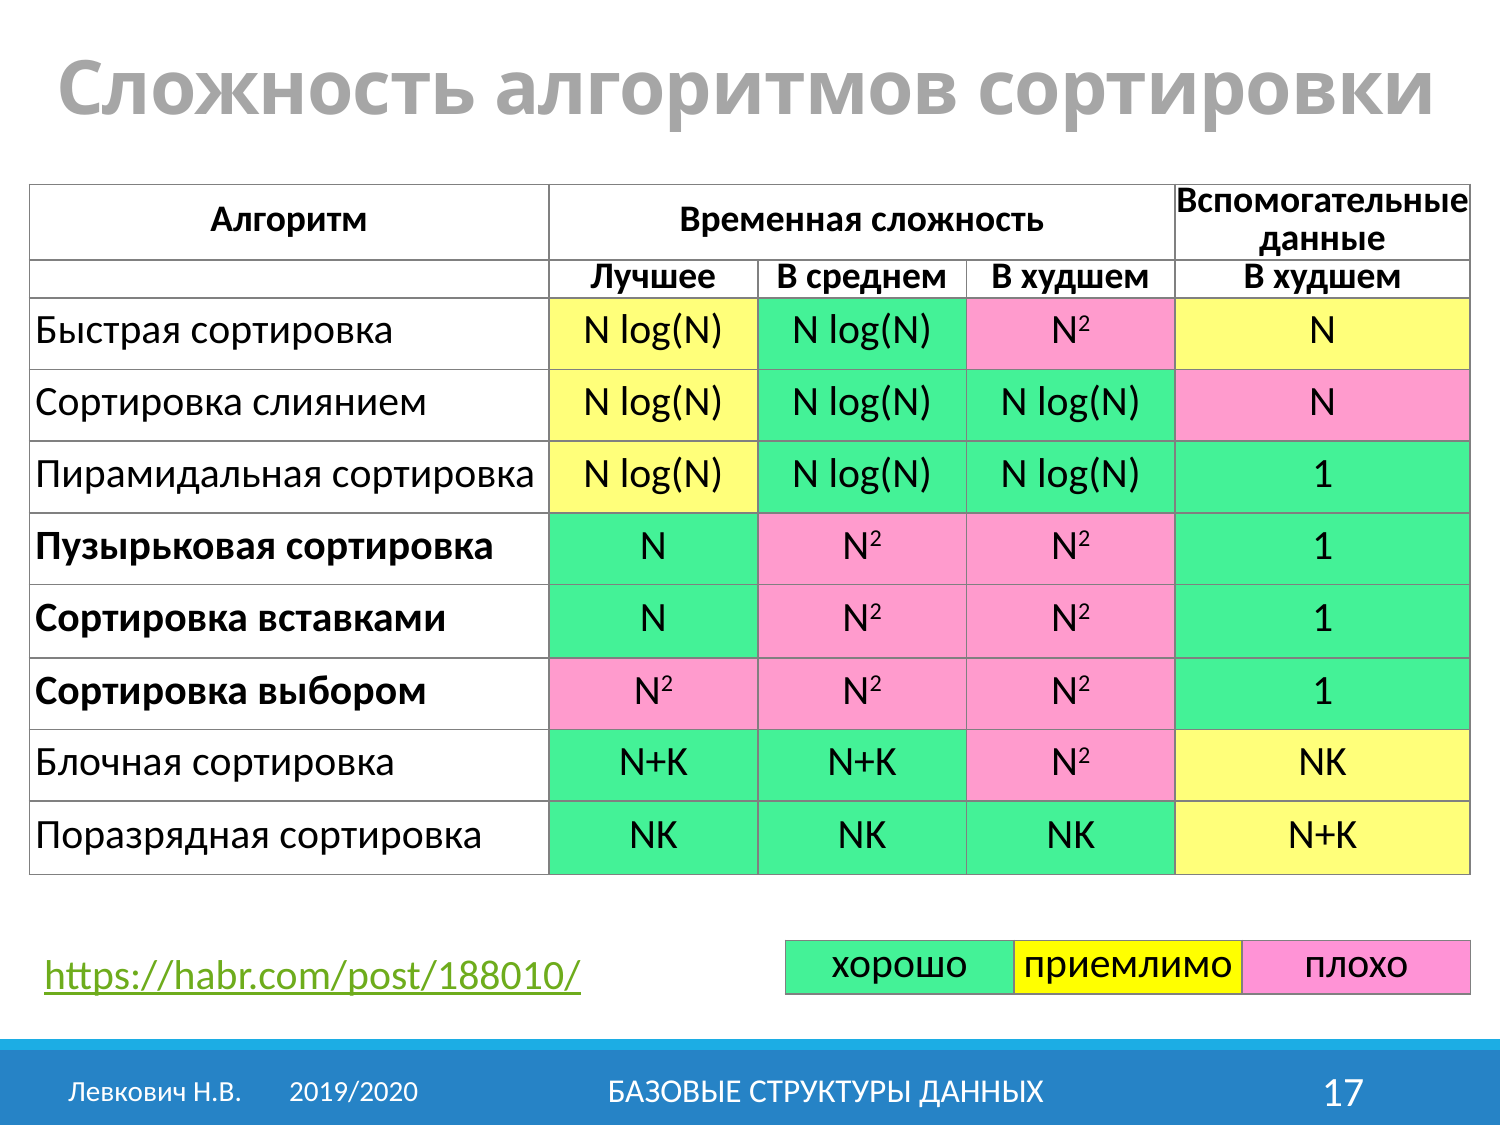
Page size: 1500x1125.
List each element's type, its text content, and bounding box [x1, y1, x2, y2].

table_cell Сортировка выбором [30, 659, 548, 729]
table_cell N2 [967, 585, 1174, 657]
slide_number Левкович Н.В. 2019/2020 [47, 1059, 440, 1120]
table_cell Быстрая сортировка [30, 299, 548, 369]
table_cell NK [550, 802, 757, 874]
table_cell N2 [759, 659, 966, 729]
table_cell Блочная сортировка [30, 730, 548, 800]
footer Базовые структуры данных [453, 1059, 1199, 1120]
table_cell N [550, 585, 757, 657]
table_cell N log(N) [967, 442, 1174, 512]
table_cell N log(N) [967, 370, 1174, 440]
table_cell Сортировка слиянием [30, 370, 548, 440]
table_header плохо [1243, 941, 1470, 993]
table_cell N2 [759, 514, 966, 584]
table_cell 1 [1176, 585, 1469, 657]
table_cell В худшем [1176, 261, 1469, 297]
table_cell N+K [759, 730, 966, 800]
table_cell N [1176, 370, 1469, 440]
table_cell NK [1176, 730, 1469, 800]
table_cell [30, 261, 548, 297]
table_cell NK [759, 802, 966, 874]
table_cell N2 [967, 299, 1174, 369]
table_header Вспомогательные данные [1176, 185, 1469, 259]
table_cell 1 [1176, 514, 1469, 584]
table_cell 1 [1176, 442, 1469, 512]
table_cell Пузырьковая сортировка [30, 514, 548, 584]
table_cell N2 [967, 730, 1174, 800]
table_cell Поразрядная сортировка [30, 802, 548, 874]
table_cell N [1176, 299, 1469, 369]
table_cell N2 [967, 514, 1174, 584]
table_cell N+K [1176, 802, 1469, 874]
table_cell В среднем [759, 261, 966, 297]
table_cell N log(N) [550, 370, 757, 440]
slide_number 17 [1218, 1059, 1380, 1120]
title Сложность алгоритмов сортировки [41, 0, 1471, 138]
table_cell N2 [759, 585, 966, 657]
text_box https://habr.com/post/188010/ [29, 940, 739, 1006]
table_cell 1 [1176, 659, 1469, 729]
table_cell N [550, 514, 757, 584]
table_cell В худшем [967, 261, 1174, 297]
table_cell N log(N) [550, 442, 757, 512]
table_cell N log(N) [759, 442, 966, 512]
table_cell N+K [550, 730, 757, 800]
table_cell NK [967, 802, 1174, 874]
table_cell N log(N) [759, 370, 966, 440]
table_cell N log(N) [759, 299, 966, 369]
table_cell N log(N) [550, 299, 757, 369]
table_header приемлимо [1015, 941, 1241, 993]
table_cell Лучшее [550, 261, 757, 297]
table_header хорошо [786, 941, 1013, 993]
table_cell N2 [967, 659, 1174, 729]
table_header Временная сложность [550, 185, 1174, 259]
table_cell Сортировка вставками [30, 585, 548, 657]
table_cell Пирамидальная сортировка [30, 442, 548, 512]
table_header Алгоритм [30, 185, 548, 259]
table_cell N2 [550, 659, 757, 729]
